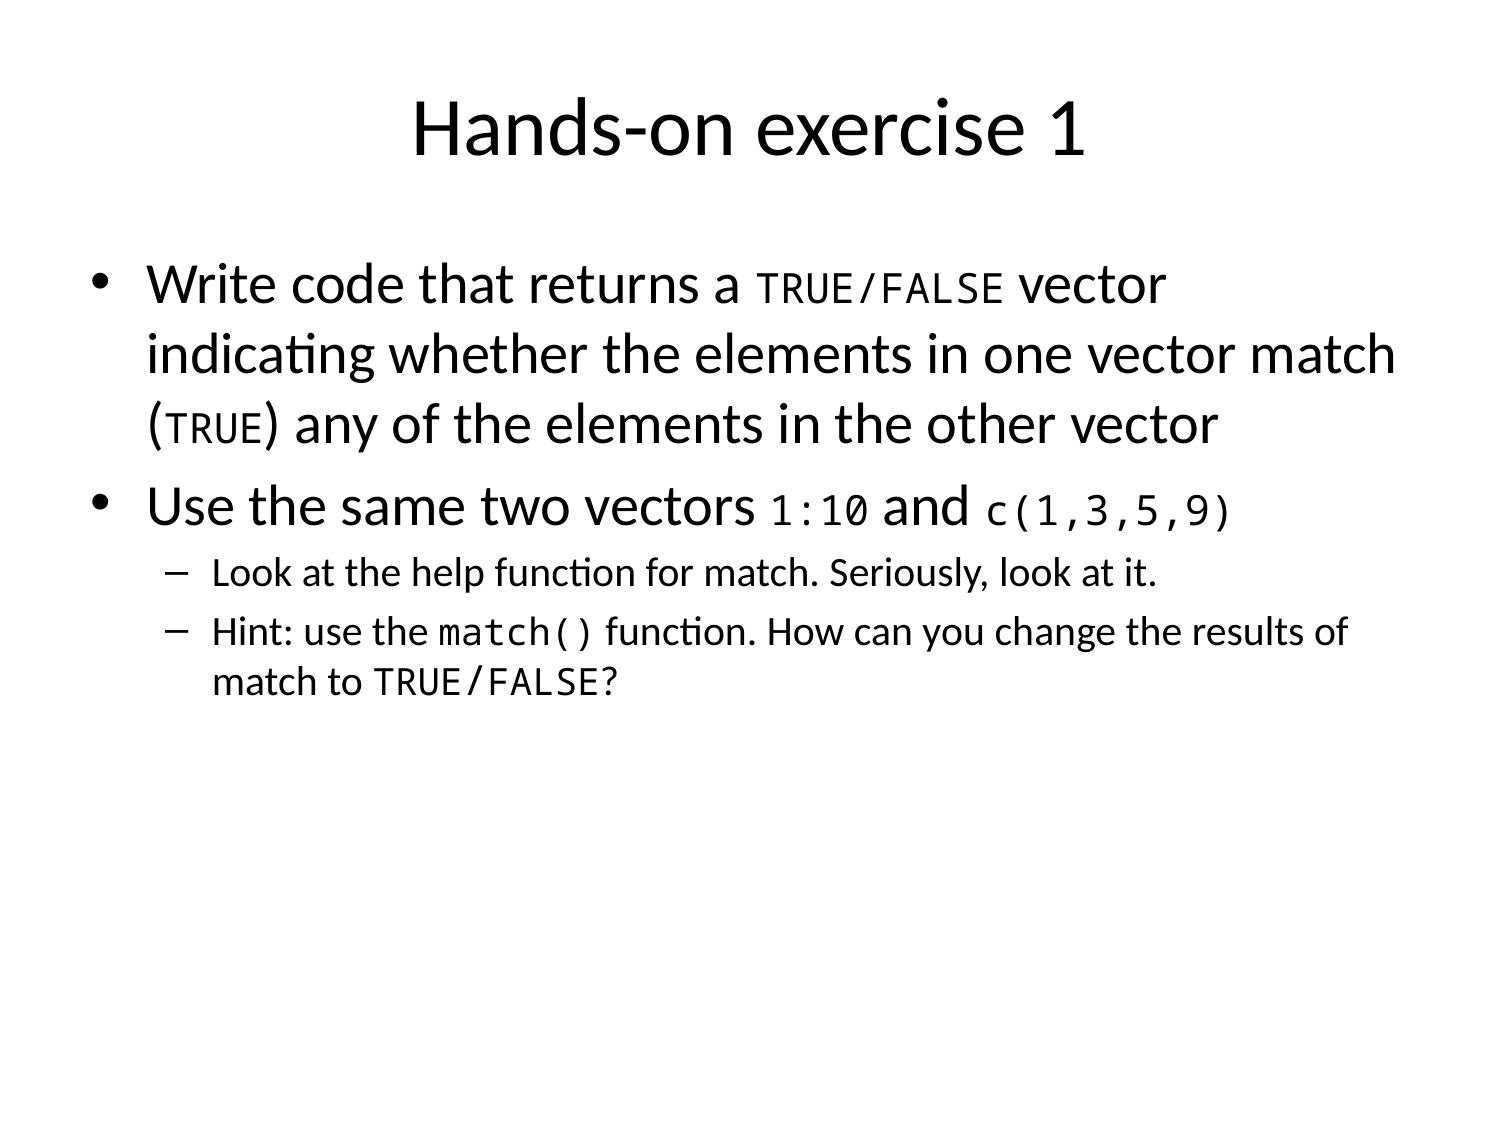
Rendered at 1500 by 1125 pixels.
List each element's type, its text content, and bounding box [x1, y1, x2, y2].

list Write code that returns a TRUE/FALSE vector indicating whether the elements in one vector match (TRUE) any of the elements in the other vector Use the same two vectors 1:10 and c(1,3,5,9) Look at the help function for match. Seriously, look at it. Hint: use the match() function. How can you change the results of match to TRUE/FALSE? [75, 237, 1425, 1075]
title Hands-on exercise 1 [75, 45, 1425, 200]
